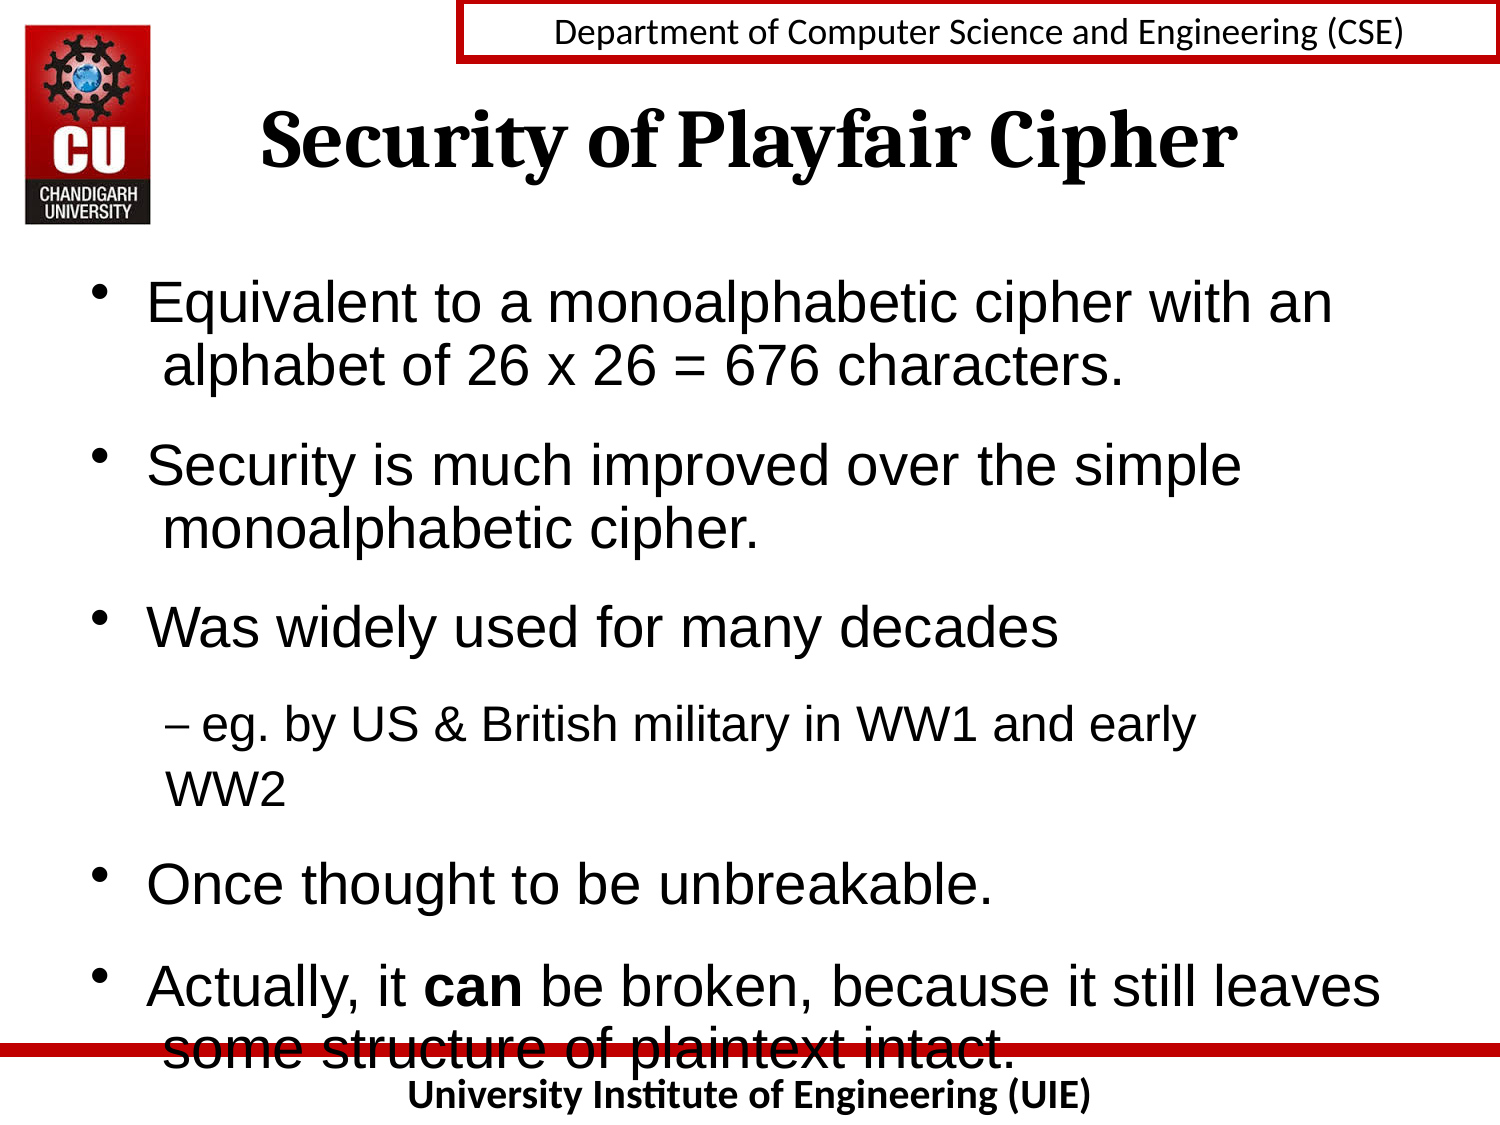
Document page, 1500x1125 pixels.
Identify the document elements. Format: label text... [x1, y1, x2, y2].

picture [24, 24, 151, 225]
text_box Equivalent to a monoalphabetic cipher with an alphabet of 26 x 26 = 676 characters. Security is much improved over the simple monoalphabetic cipher. Was widely used for many decades – eg. by US & British military in WW1 and early WW2 Once thought to be unbreakable. Actually, it can be broken, because it still leaves some structure of plaintext intact. [87, 260, 1391, 1081]
title Security of Playfair Cipher [217, 38, 1282, 229]
